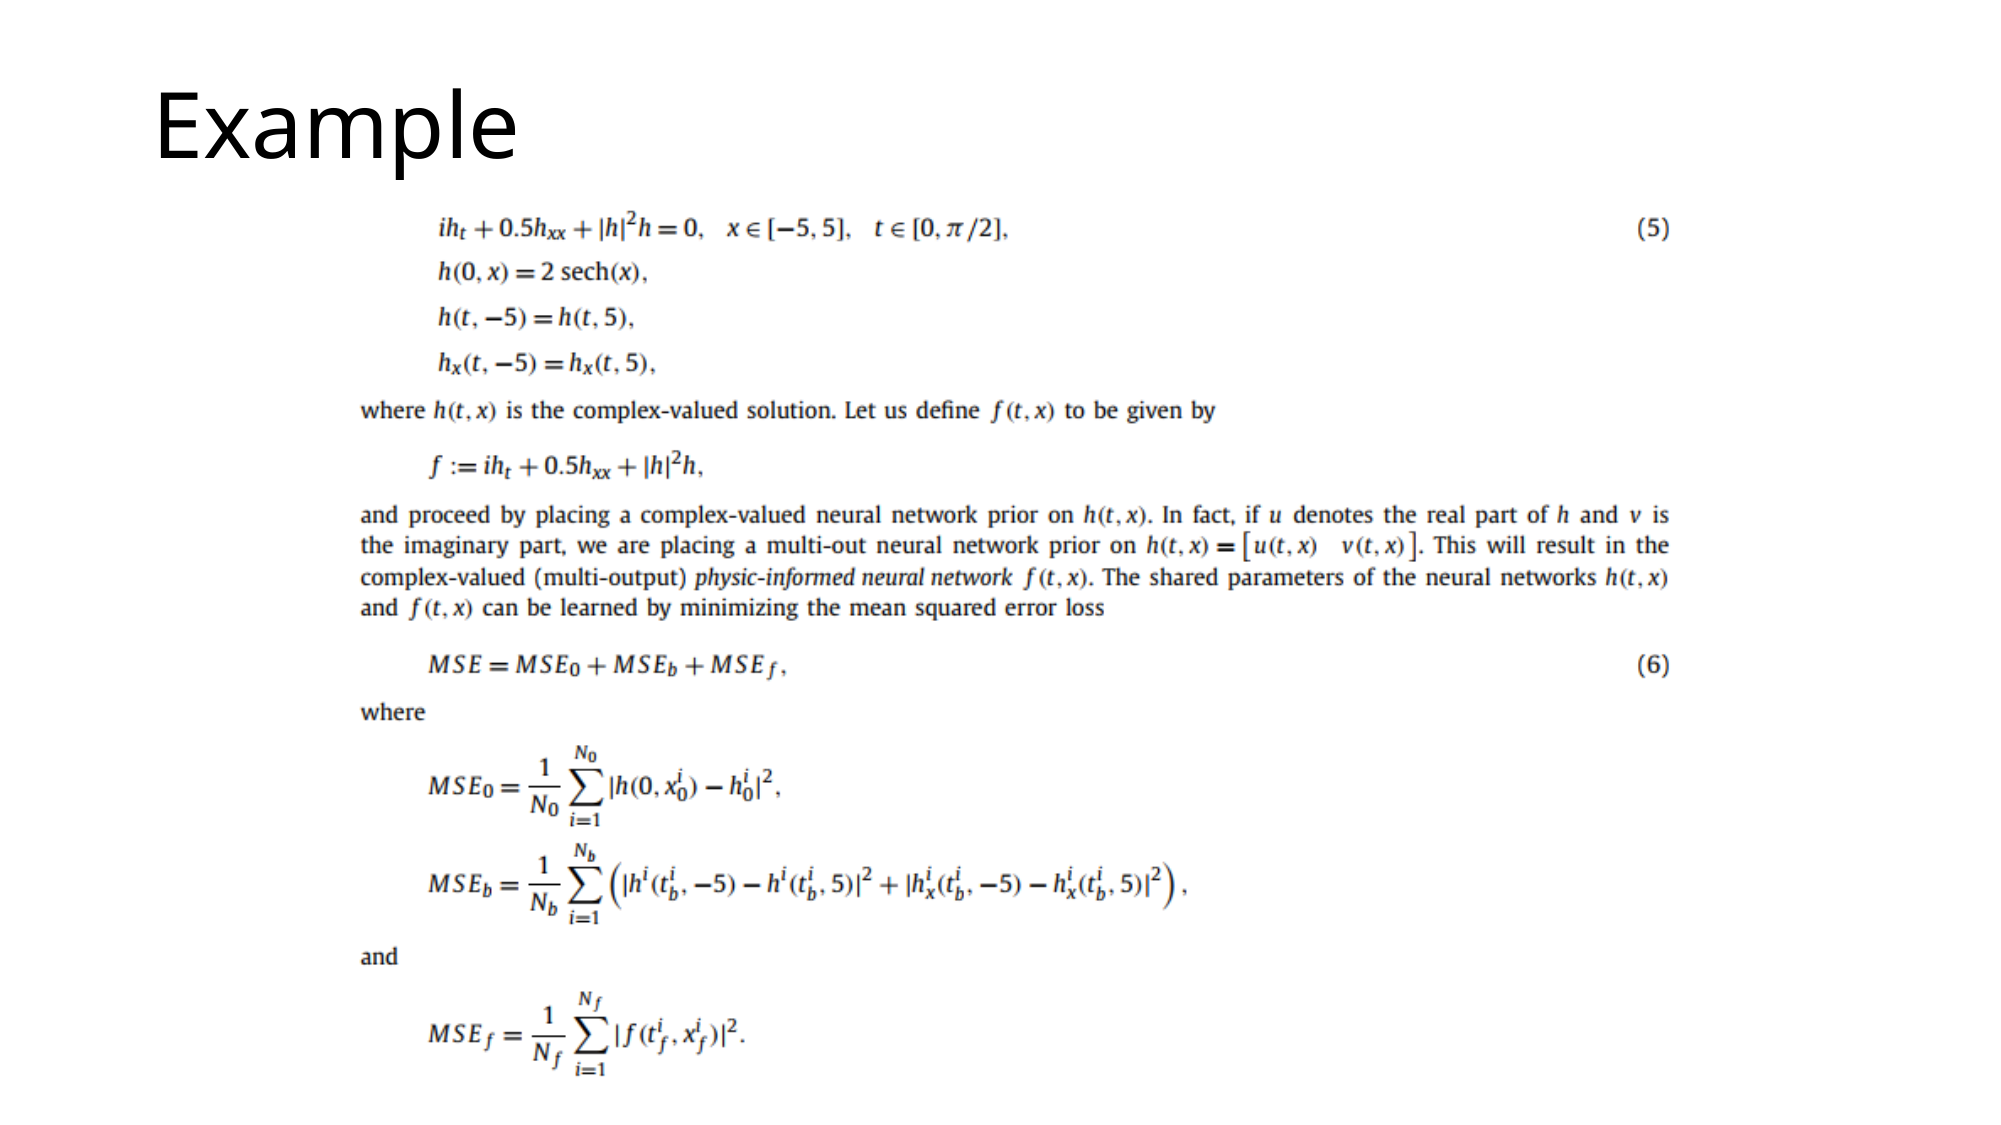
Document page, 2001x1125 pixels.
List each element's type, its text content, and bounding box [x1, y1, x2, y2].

title Example [137, 20, 1863, 239]
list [345, 196, 1691, 1088]
